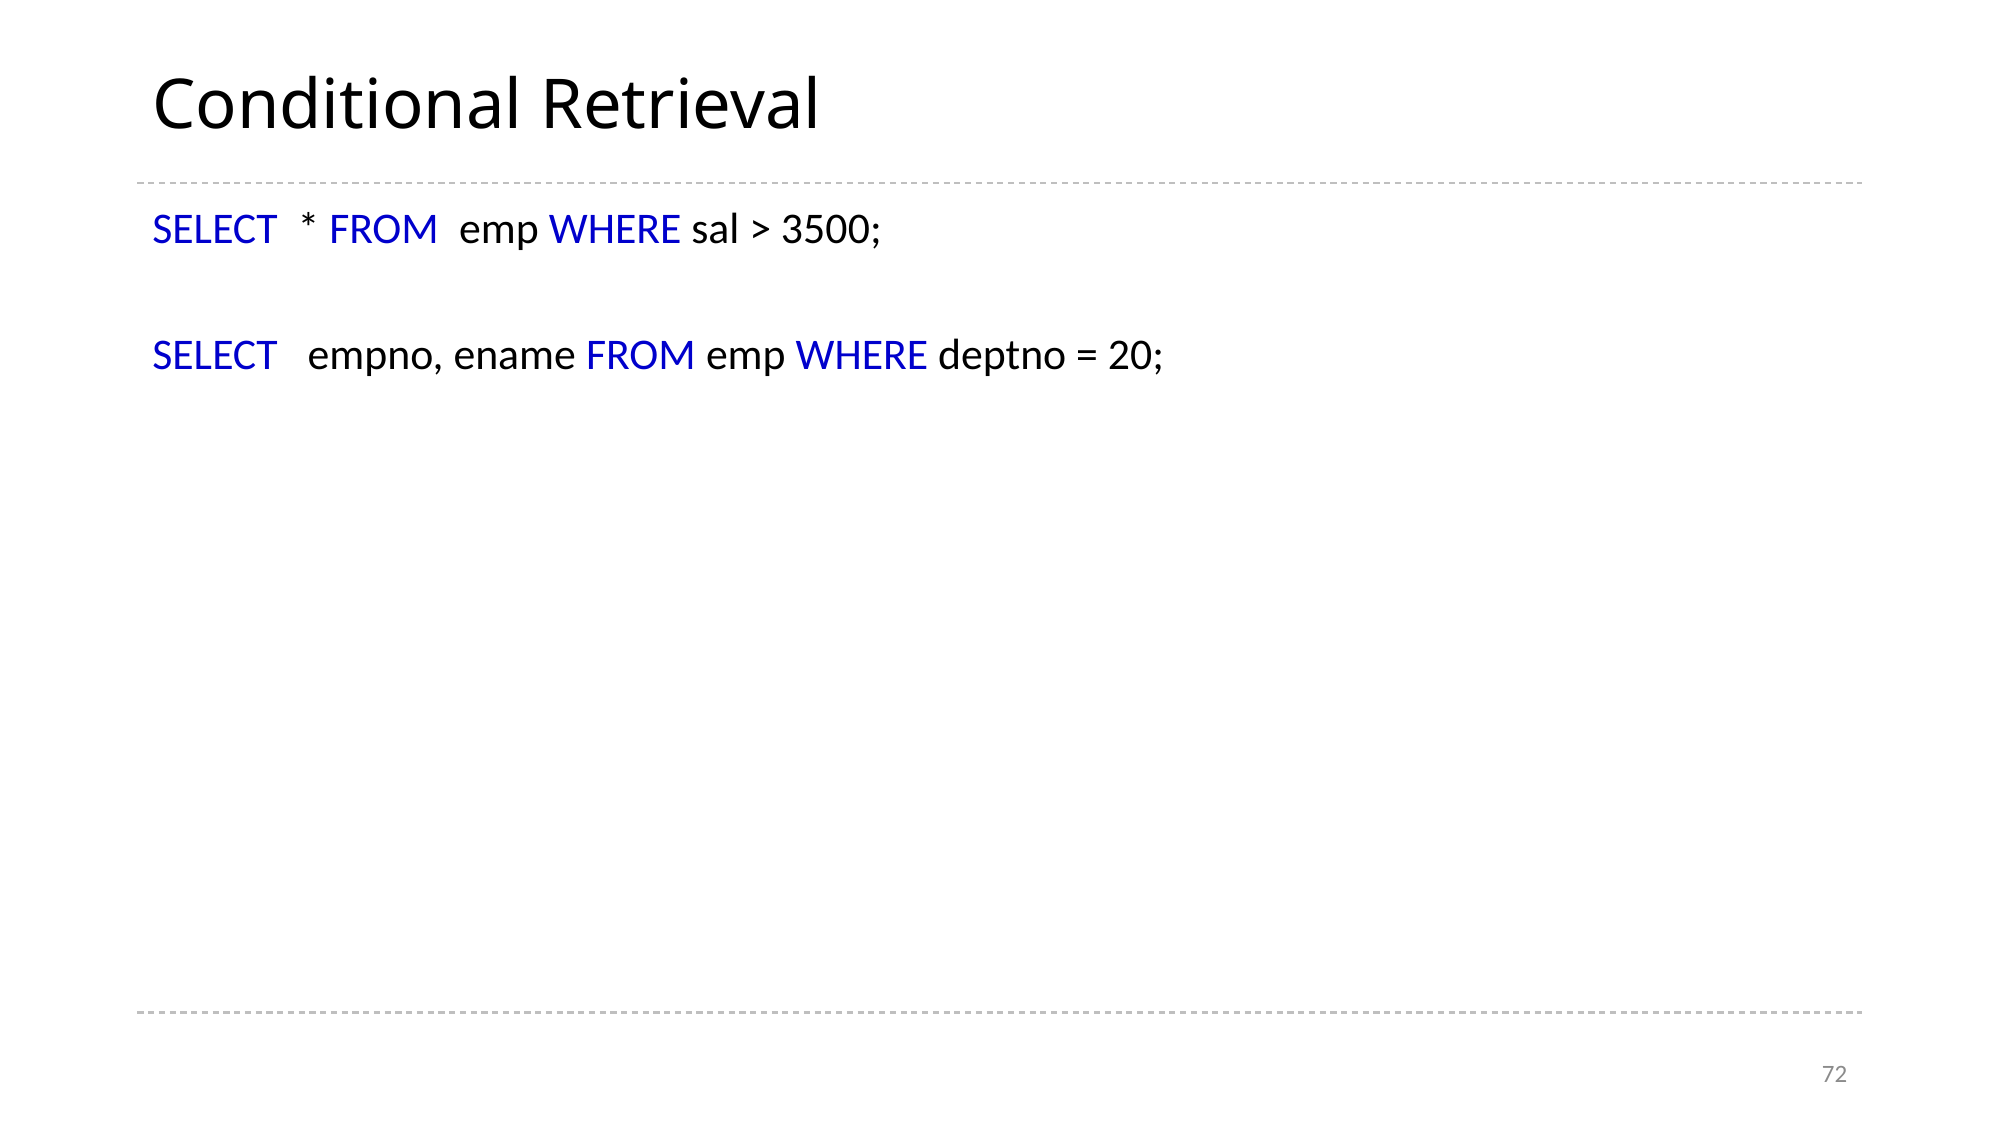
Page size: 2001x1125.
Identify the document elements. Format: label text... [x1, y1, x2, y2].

title Conditional Retrieval [137, 31, 1863, 182]
list SELECT * FROM emp WHERE sal > 3500; SELECT empno, ename FROM emp WHERE deptno = 20; [137, 198, 1863, 1014]
slide_number 72 [1412, 1042, 1863, 1103]
